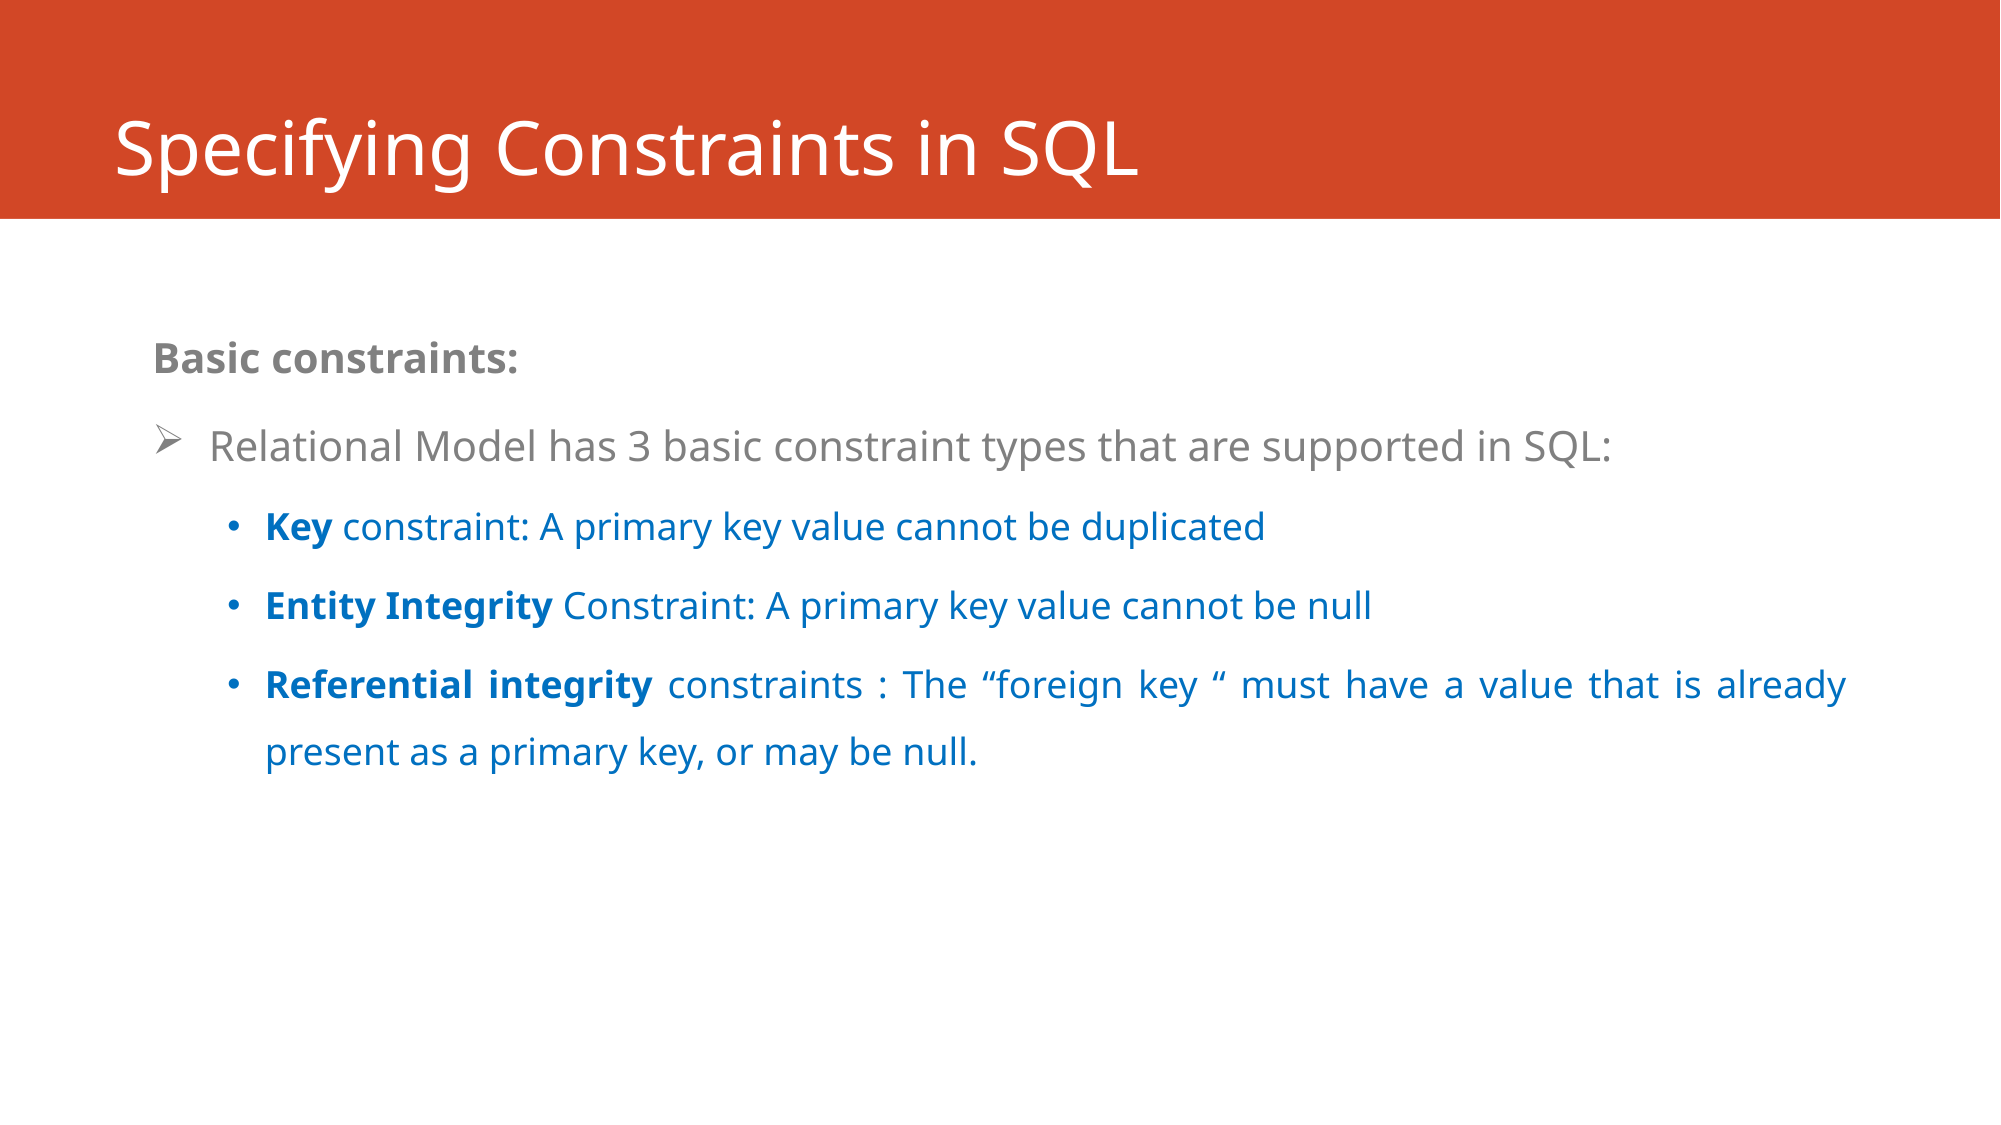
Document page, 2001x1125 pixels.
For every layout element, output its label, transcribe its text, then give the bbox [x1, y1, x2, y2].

title Specifying Constraints in SQL [99, 0, 1863, 199]
list Basic constraints: Relational Model has 3 basic constraint types that are supported in SQL: Key constraint: A primary key value cannot be duplicated Entity Integrity Constraint: A primary key value cannot be null Referential integrity constraints : The “foreign key “ must have a value that is already present as a primary key, or may be null. [137, 299, 1863, 1014]
